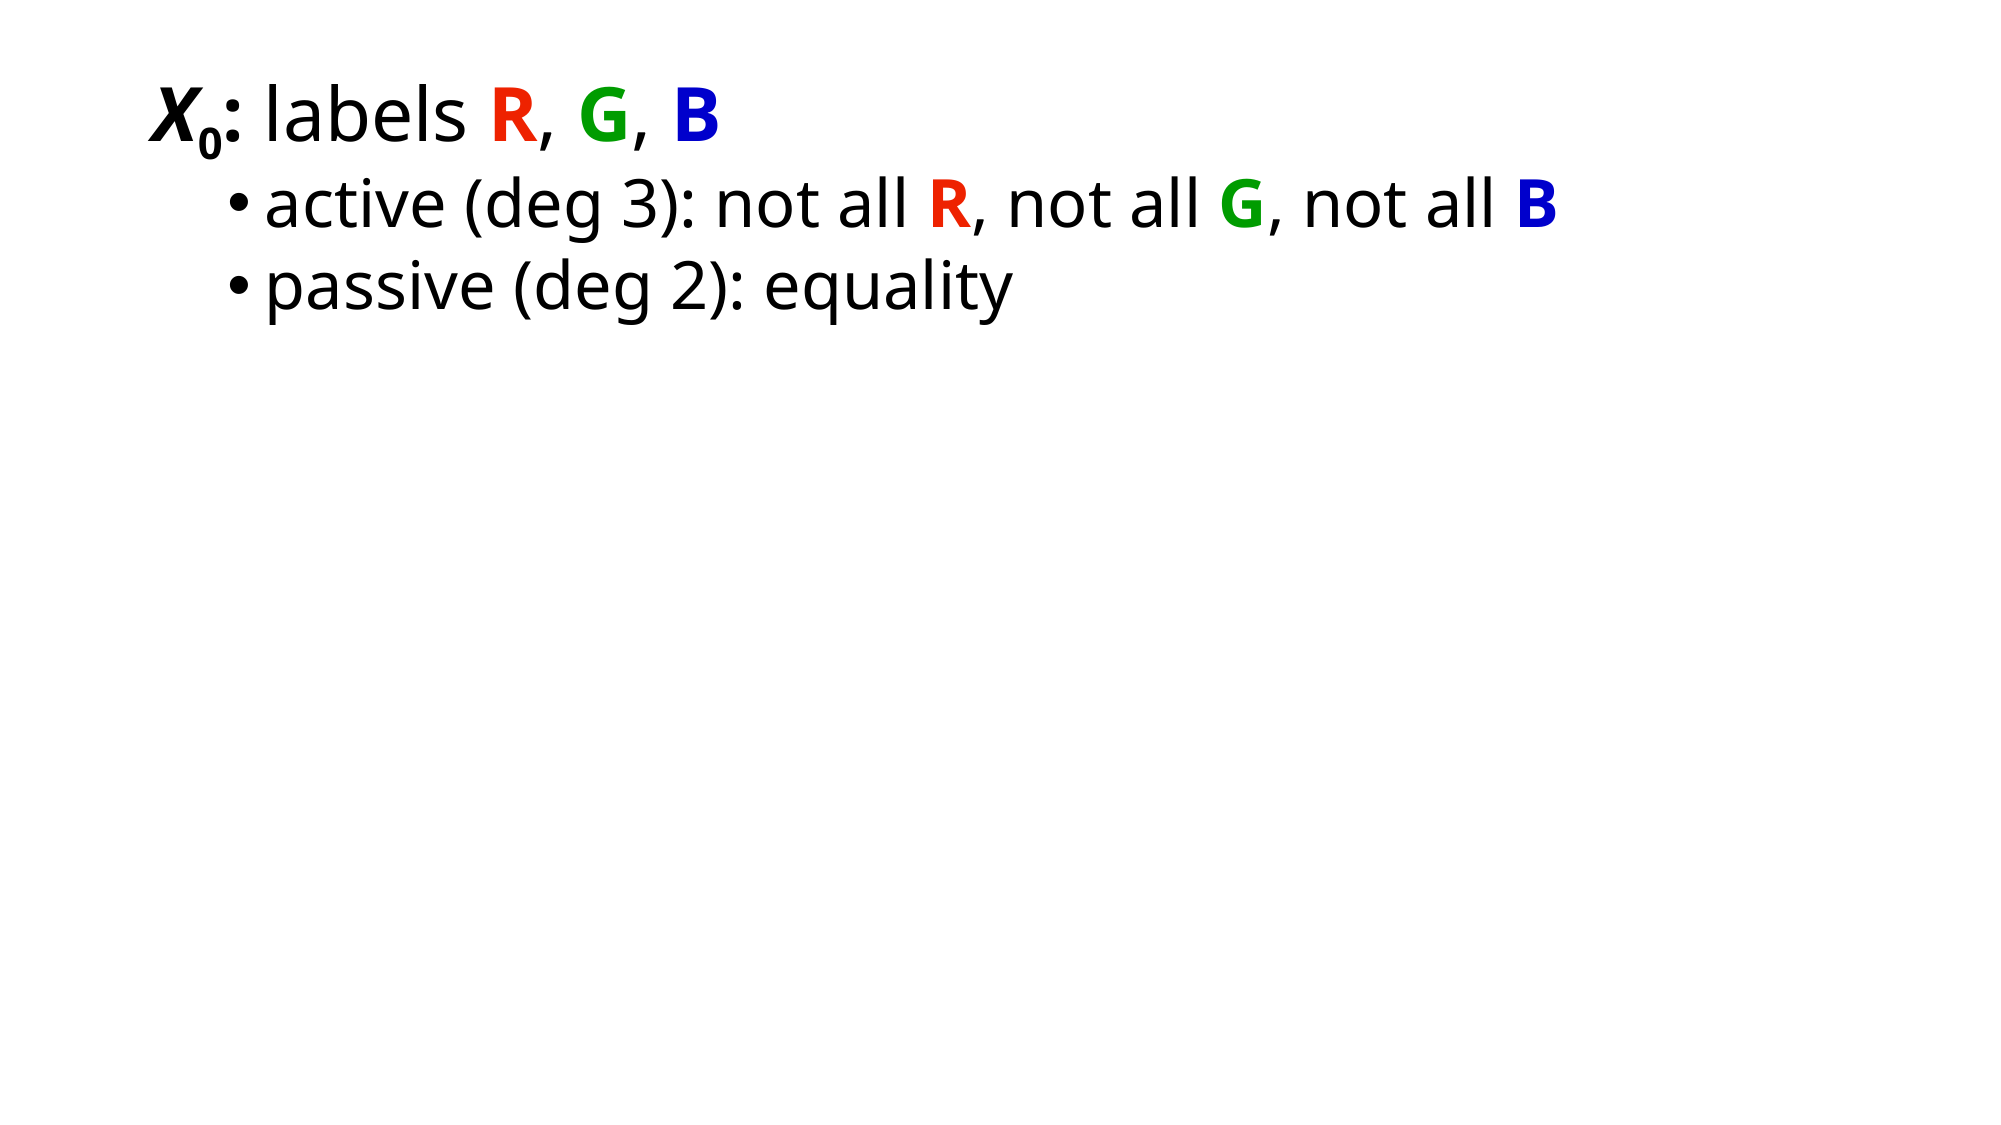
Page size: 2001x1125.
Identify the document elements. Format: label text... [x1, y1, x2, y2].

list X0: labels R, G, B active (deg 3): not all R, not all G, not all B passive (deg 2): equality X1 = re(X0): labels R, G, B active (deg 2): equality passive (deg 3): not all R, not all G, not all B X2 = re(X1): labels R, G, B, RG, RB, GB, RGB active (deg 3): not all with R, not all with G, not all with B passive (deg 2): non-empty intersection [137, 59, 1863, 1014]
